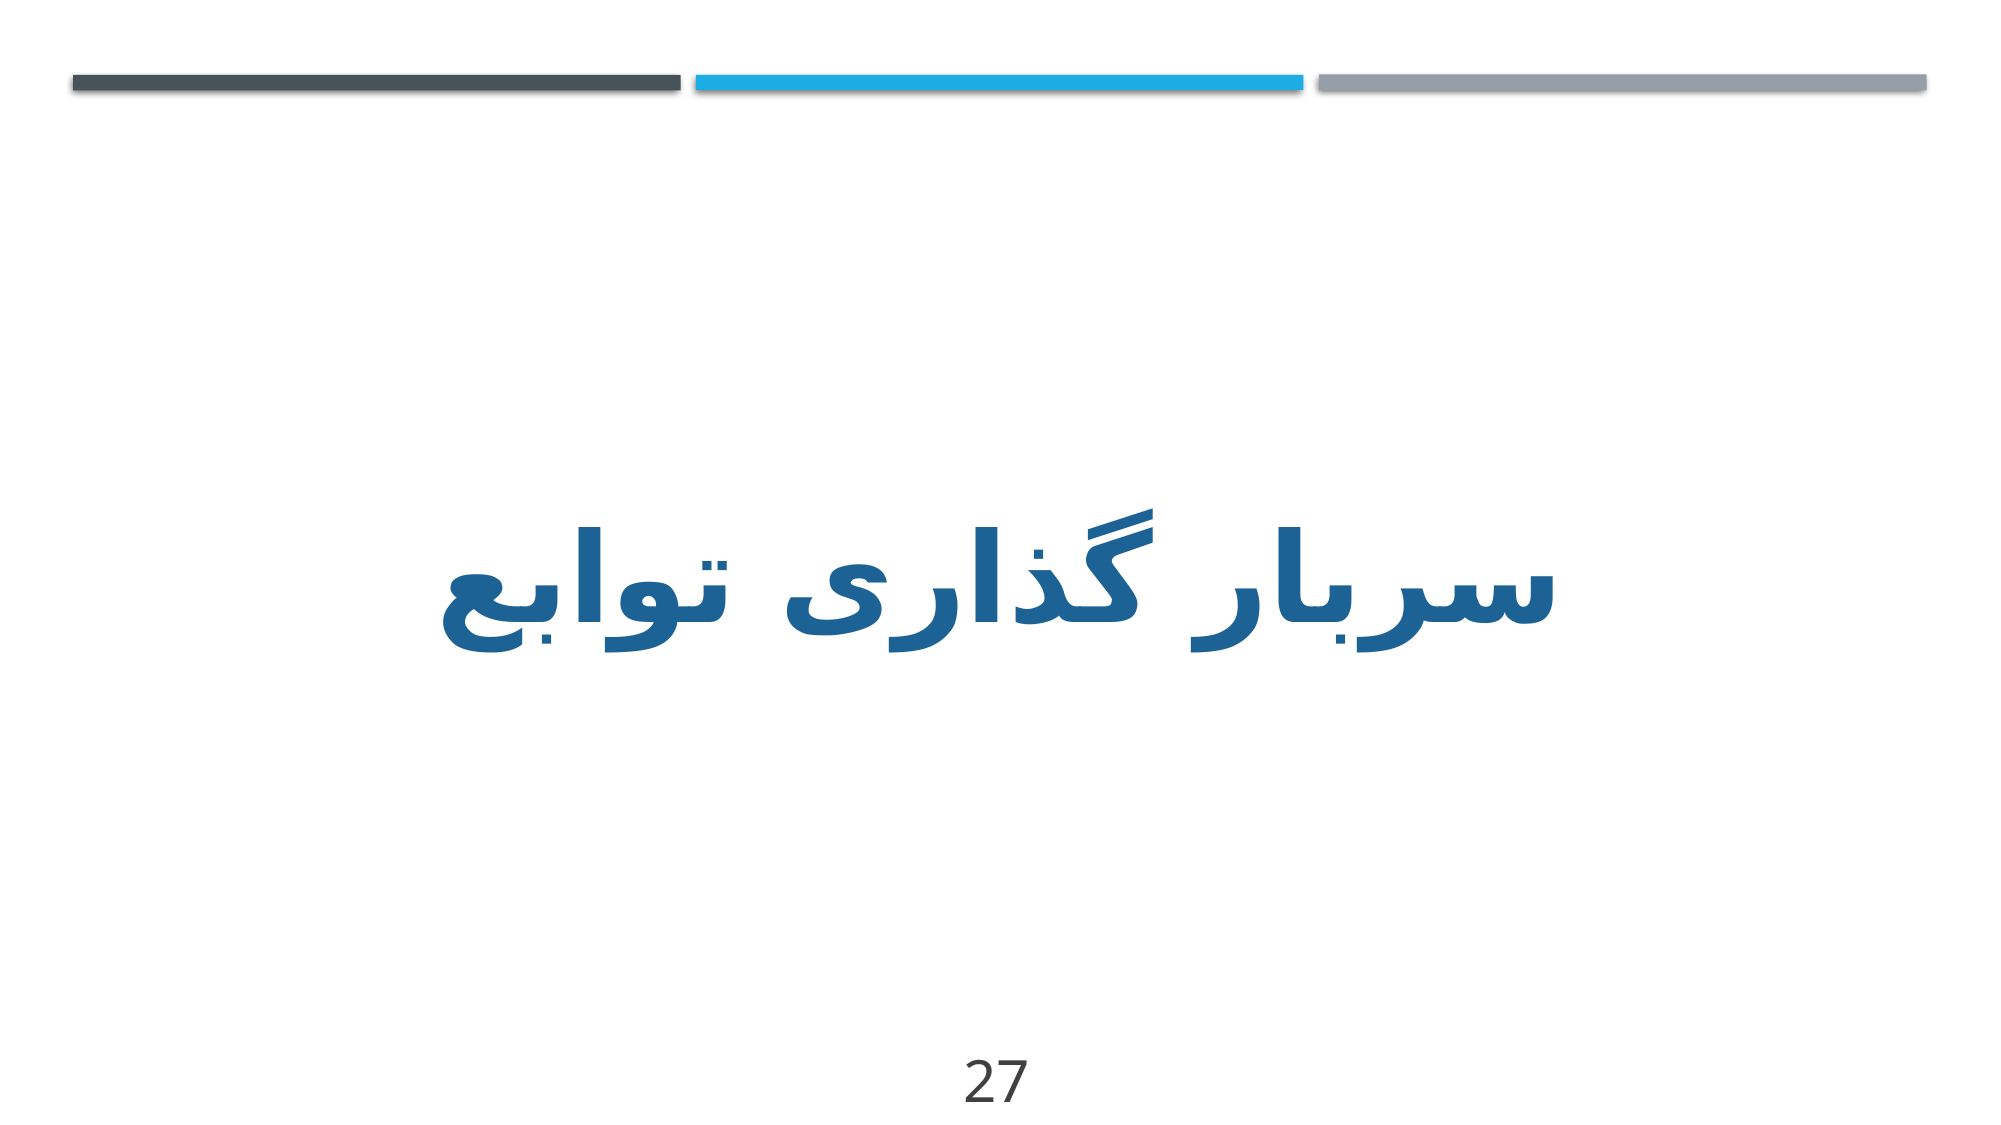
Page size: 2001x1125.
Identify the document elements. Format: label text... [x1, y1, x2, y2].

title سربار گذاری توابع [95, 439, 1905, 707]
